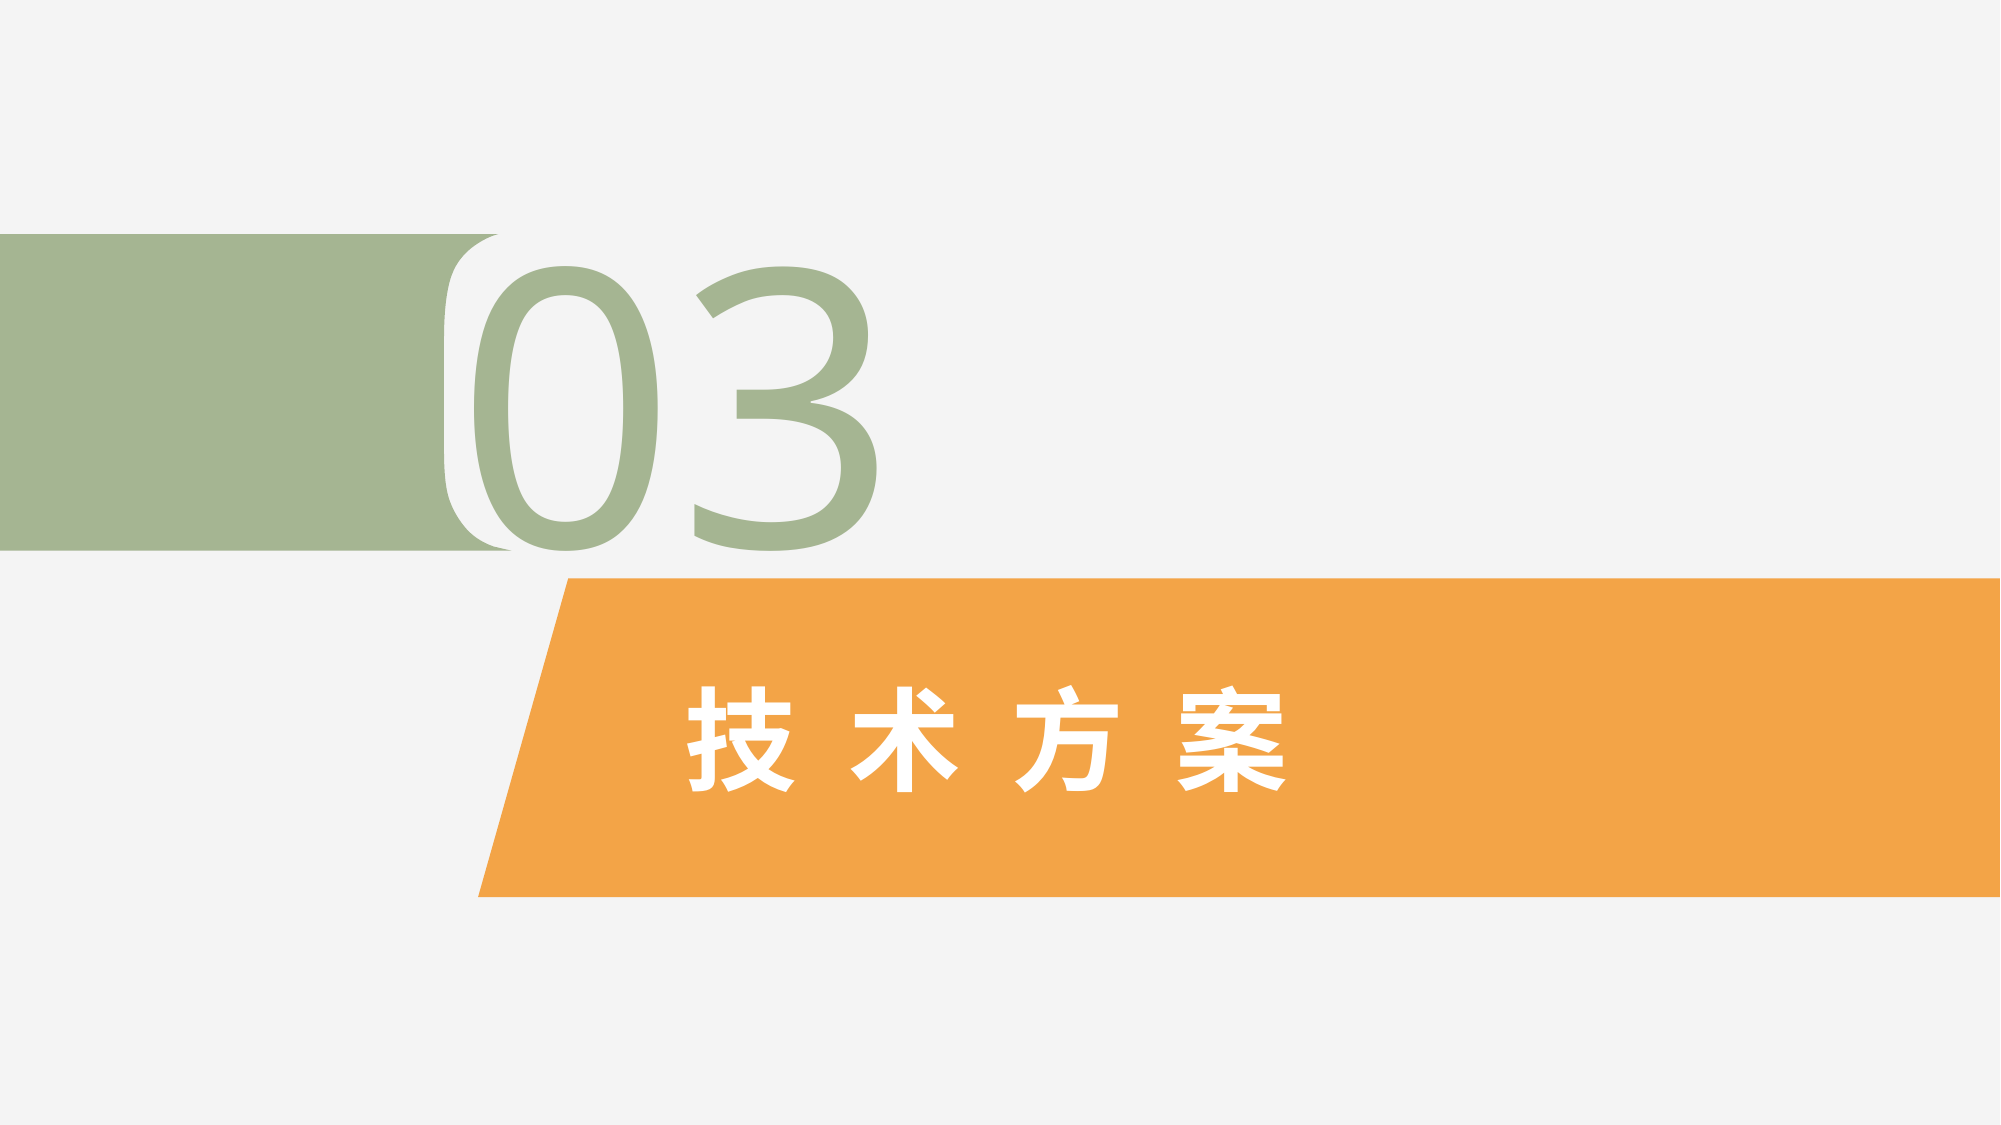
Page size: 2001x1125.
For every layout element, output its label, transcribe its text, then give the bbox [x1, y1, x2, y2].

text_box [476, 577, 2000, 899]
text_box 技 术 方 案 [667, 658, 1306, 817]
text_box [0, 234, 440, 551]
text_box 03 [440, 152, 1026, 633]
